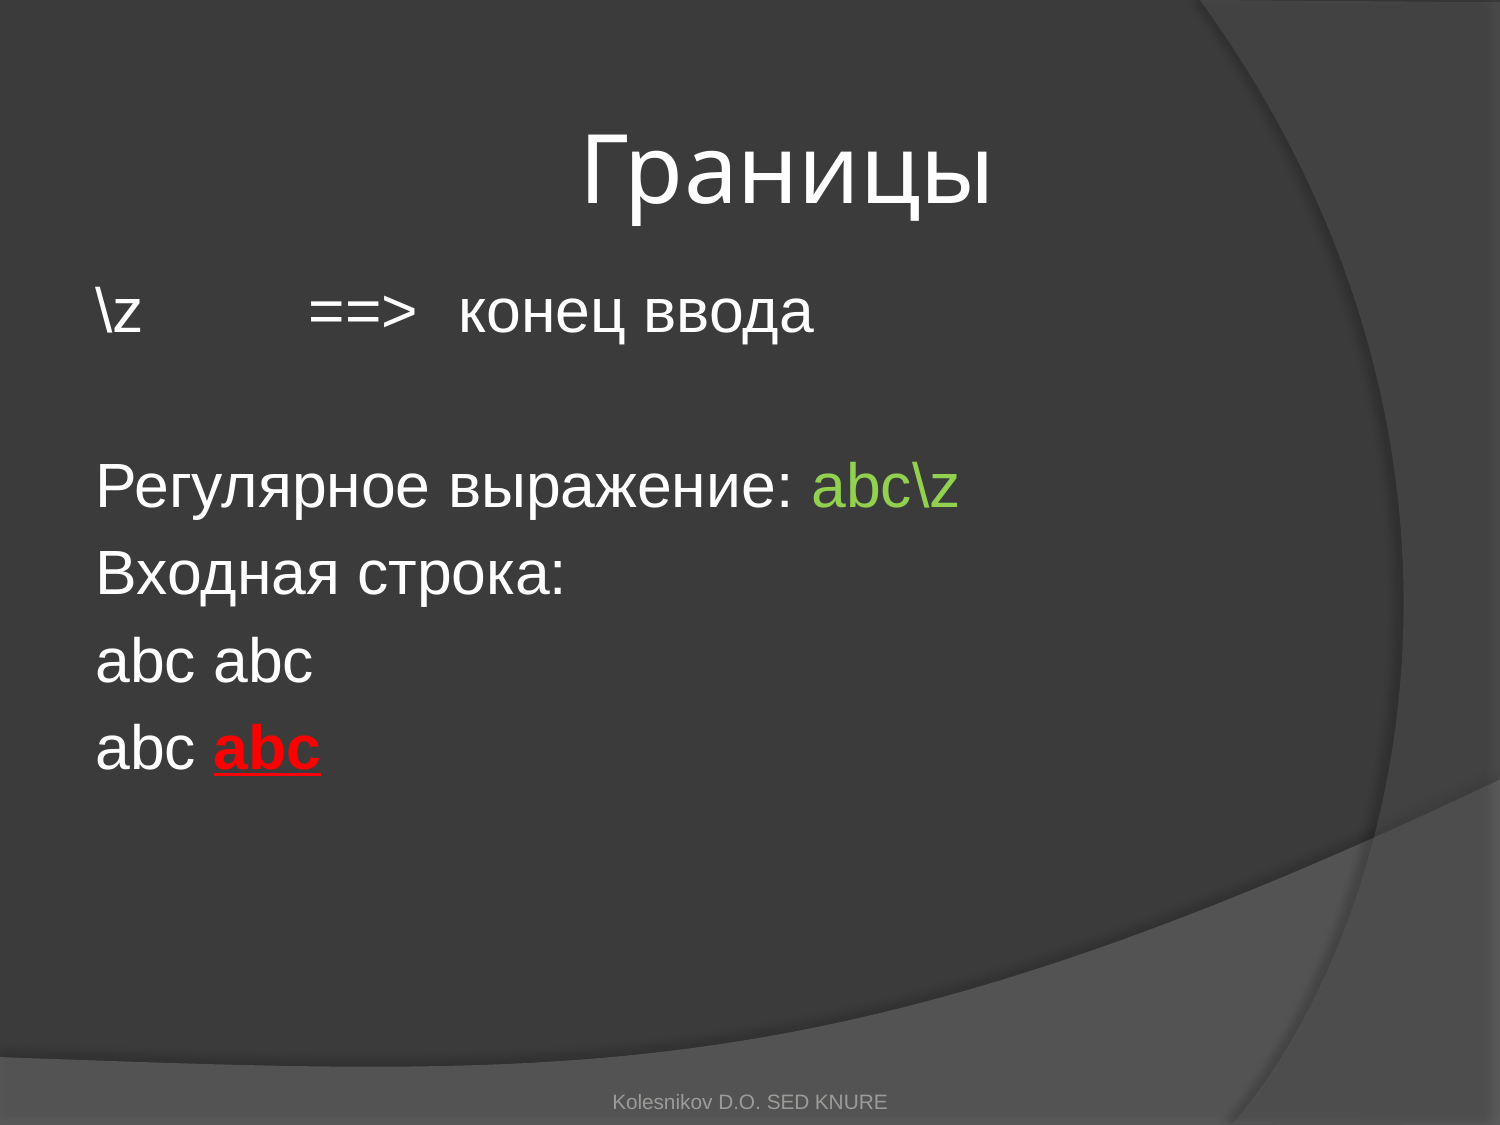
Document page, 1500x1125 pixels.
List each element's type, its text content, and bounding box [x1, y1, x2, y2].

title Границы [150, 90, 1425, 240]
list \z ==> конец ввода Регулярное выражение: abc\z Входная строка: abc abc abc abc [75, 262, 1300, 1005]
footer Kolesnikov D.O. SED KNURE [512, 1053, 988, 1114]
